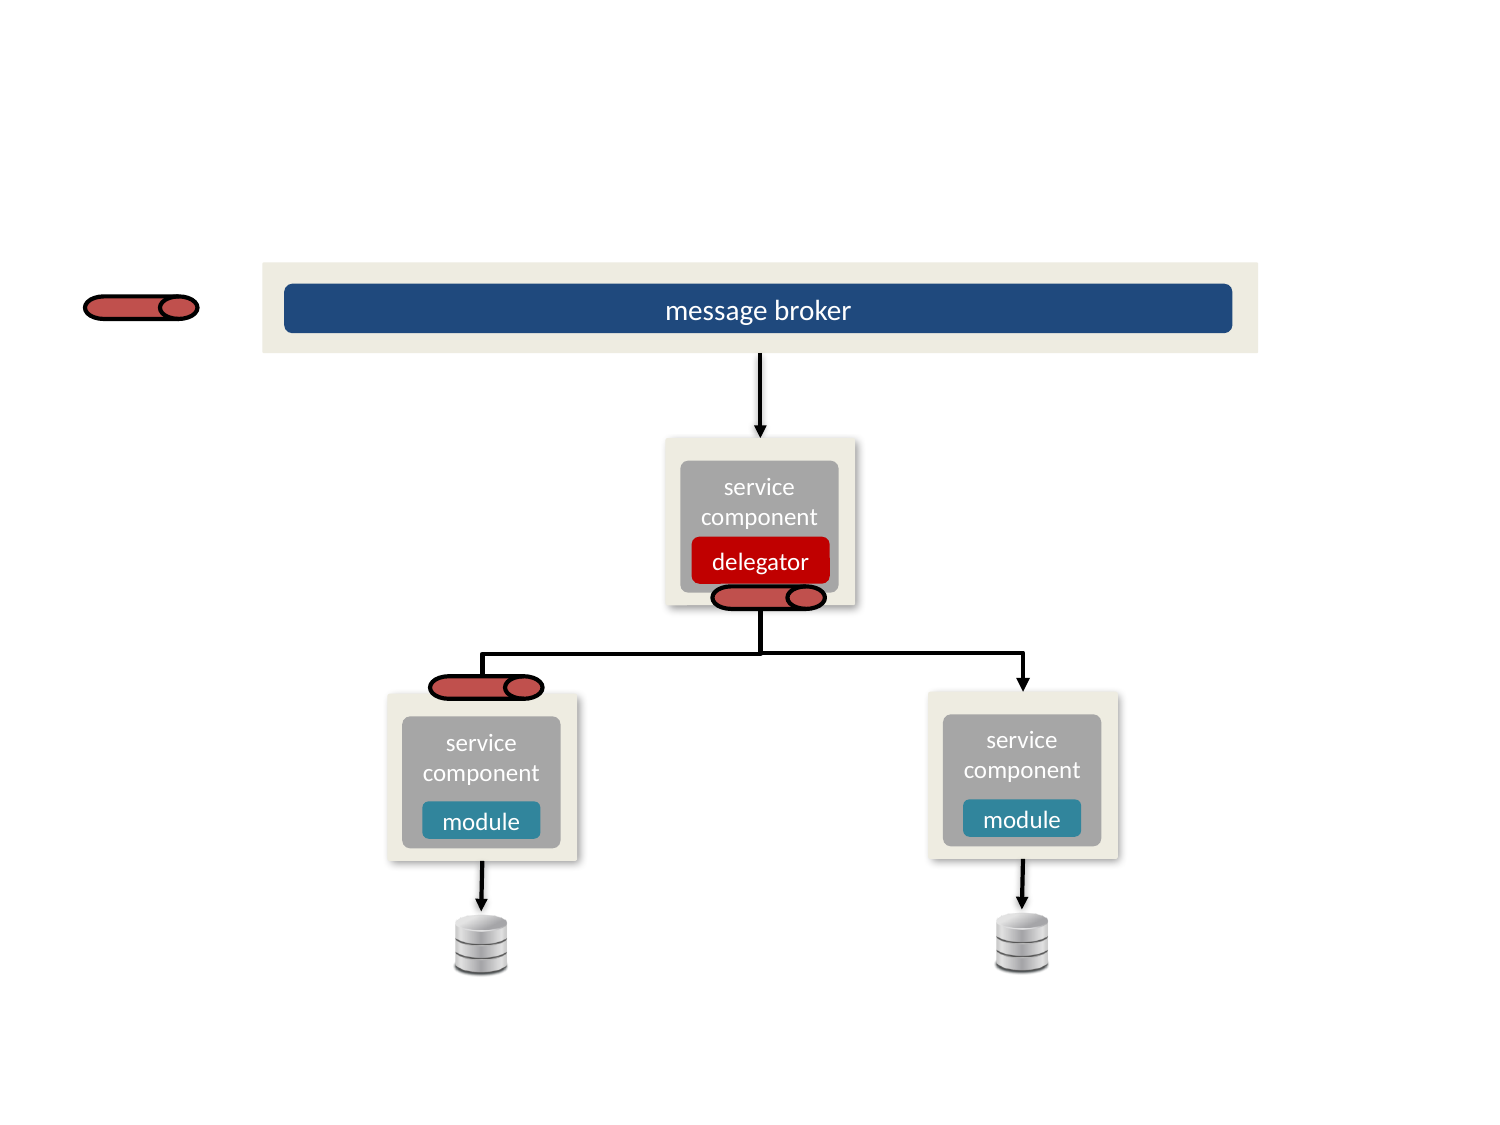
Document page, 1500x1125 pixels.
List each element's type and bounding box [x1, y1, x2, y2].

text_box [387, 693, 578, 981]
text_box [262, 262, 1259, 354]
text_box [576, 510, 666, 789]
text_box [927, 691, 1119, 979]
text_box [848, 516, 936, 780]
text_box [427, 674, 545, 692]
text_box [82, 294, 200, 322]
text_box [665, 437, 856, 606]
